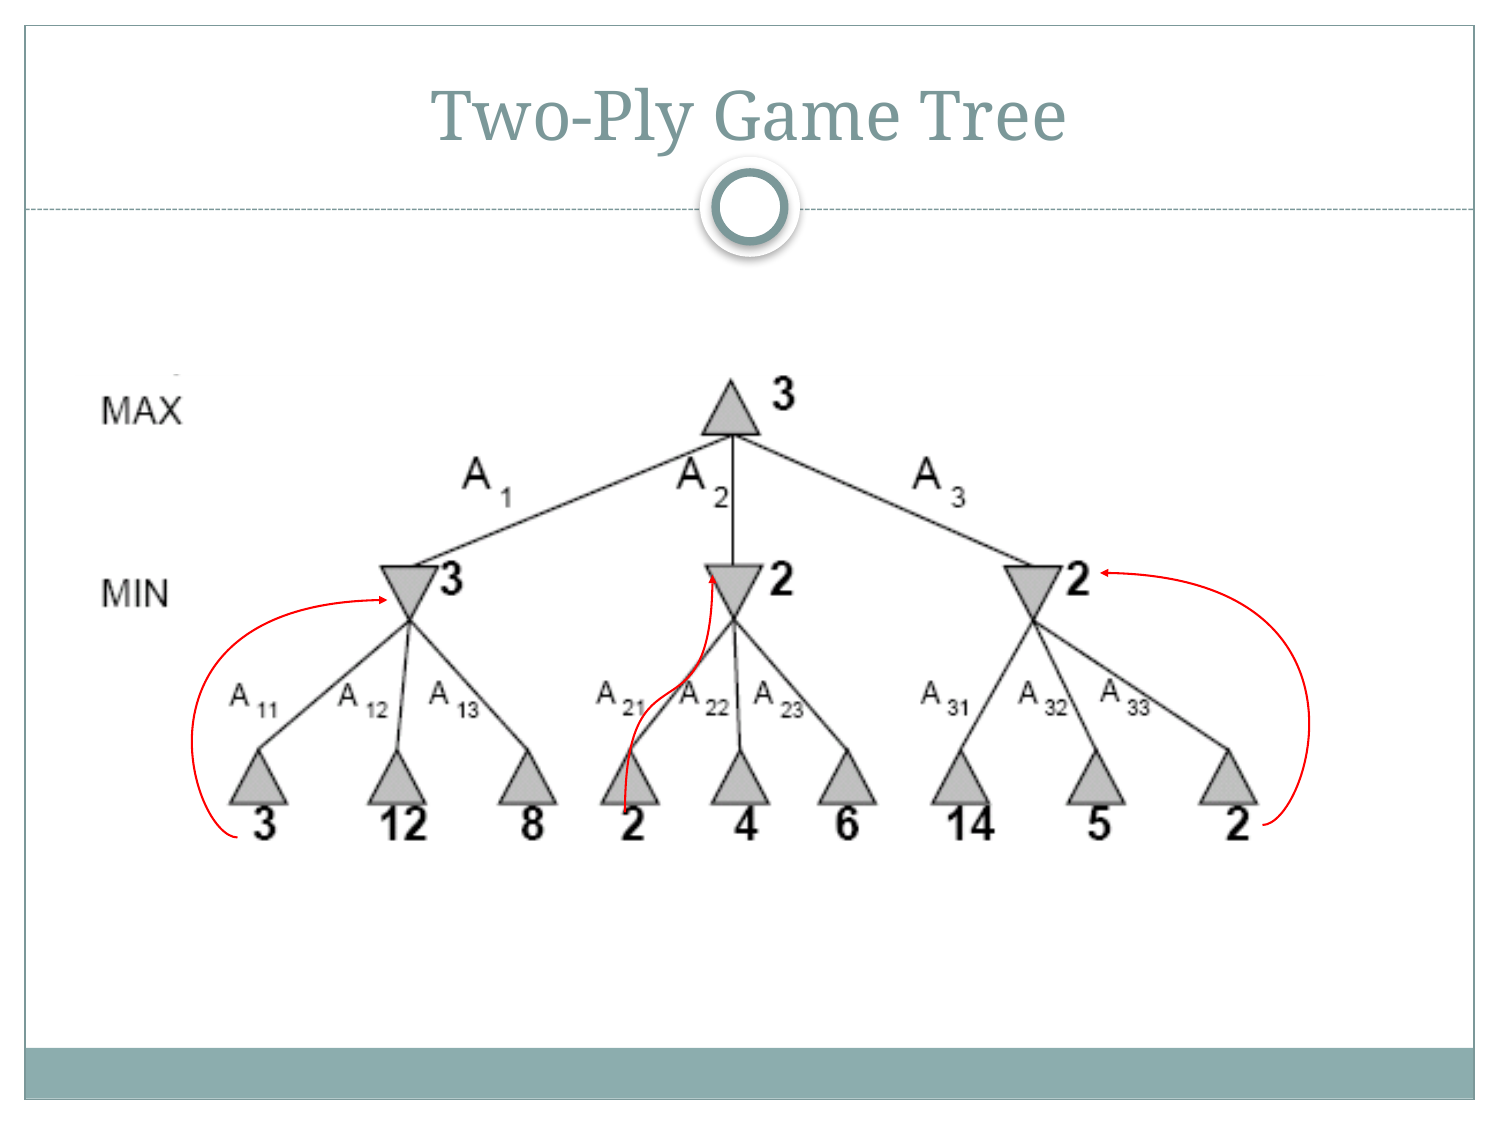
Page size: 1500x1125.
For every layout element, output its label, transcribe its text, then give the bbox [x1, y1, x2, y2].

title Two-Ply Game Tree [49, 37, 1450, 163]
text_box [74, 374, 1326, 871]
